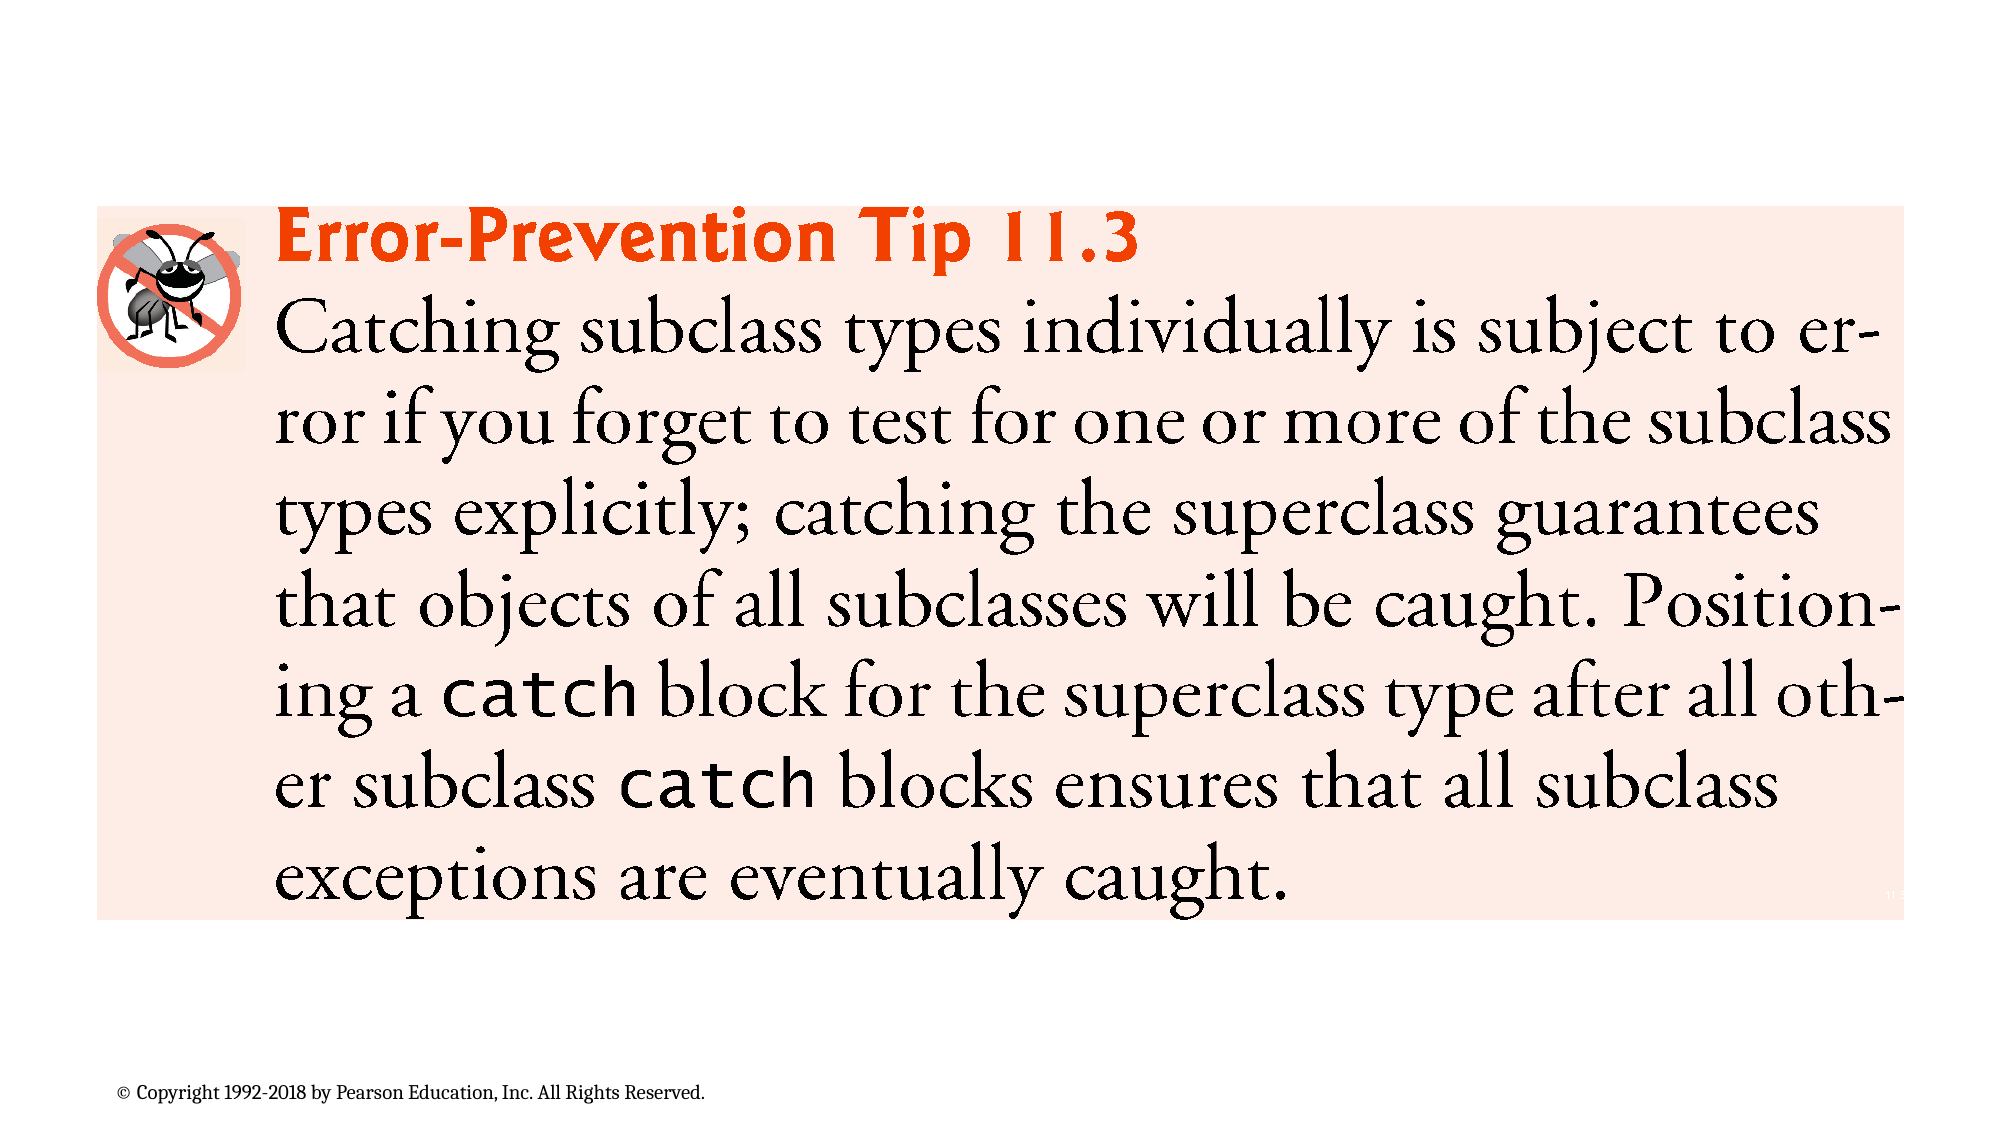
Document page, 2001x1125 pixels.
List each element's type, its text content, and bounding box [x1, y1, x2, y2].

picture [0, 108, 2000, 1016]
footer © Copyright 1992-2018 by Pearson Education, Inc. All Rights Reserved. [99, 1051, 1473, 1112]
